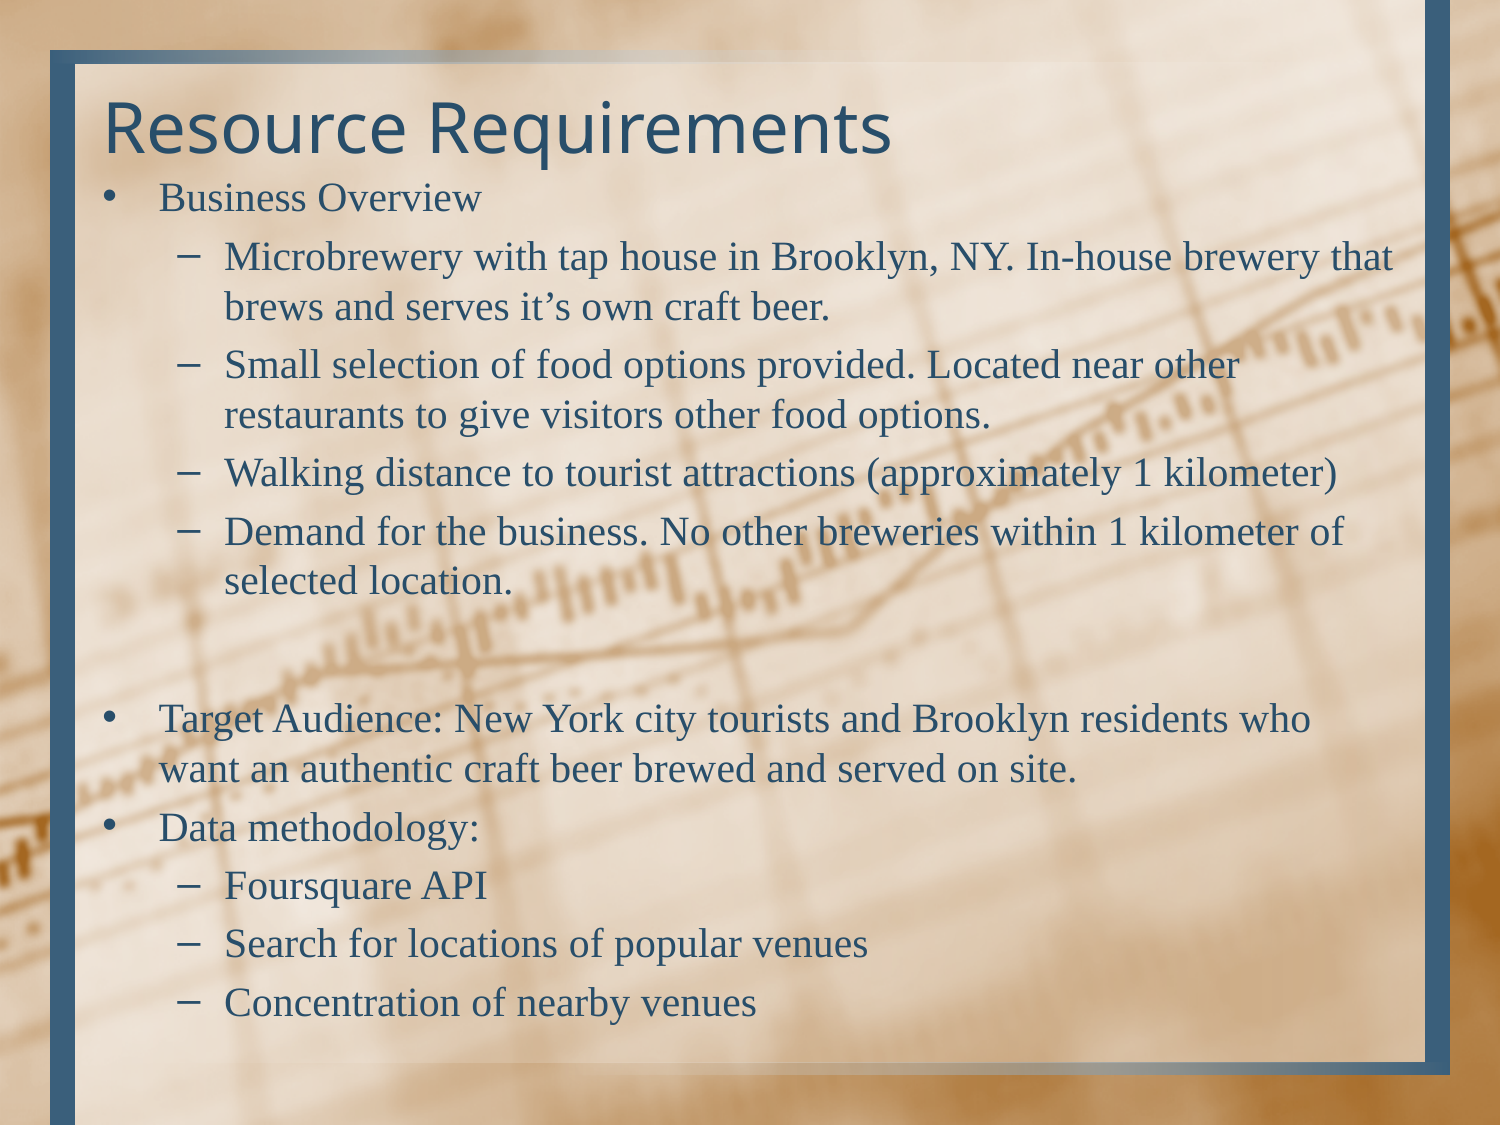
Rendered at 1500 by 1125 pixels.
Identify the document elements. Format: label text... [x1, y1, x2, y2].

title Resource Requirements [87, 75, 1413, 162]
list Business Overview Microbrewery with tap house in Brooklyn, NY. In-house brewery that brews and serves it’s own craft beer. Small selection of food options provided. Located near other restaurants to give visitors other food options. Walking distance to tourist attractions (approximately 1 kilometer) Demand for the business. No other breweries within 1 kilometer of selected location. Target Audience: New York city tourists and Brooklyn residents who want an authentic craft beer brewed and served on site. Data methodology: Foursquare API Search for locations of popular venues Concentration of nearby venues [87, 162, 1413, 1038]
